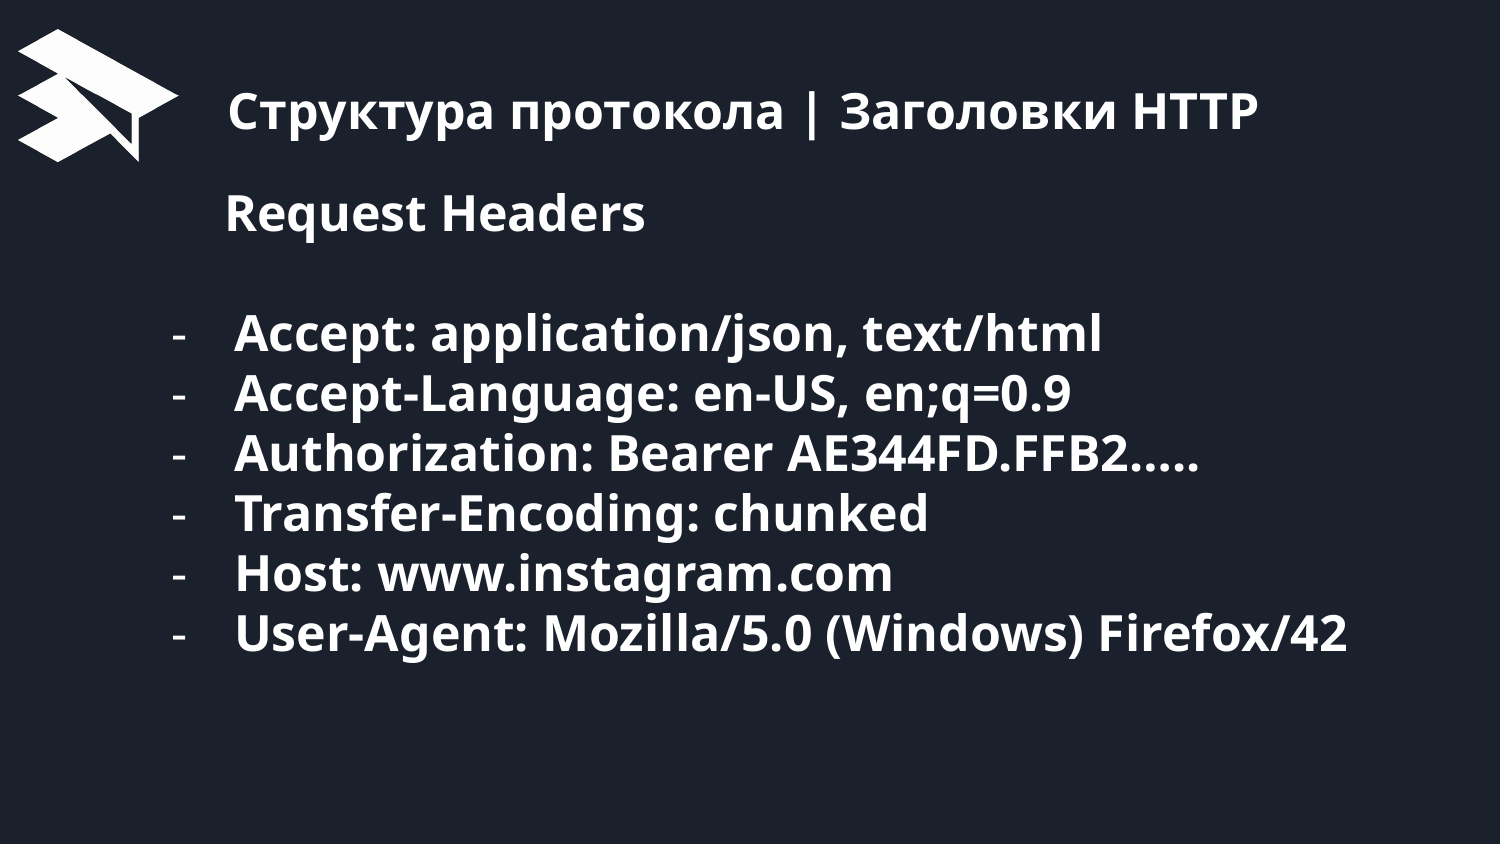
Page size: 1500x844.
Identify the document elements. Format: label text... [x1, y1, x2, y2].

text_box Request Headers Accept: application/json, text/html Accept-Language: en-US, en;q=0.9 Authorization: Bearer AE344FD.FFB2….. Transfer-Encoding: chunked Host: www.instagram.com User-Agent: Mozilla/5.0 (Windows) Firefox/42 [144, 166, 1500, 696]
title Структура протокола | Заголовки HTTP [212, 64, 1368, 166]
picture [0, 0, 194, 190]
